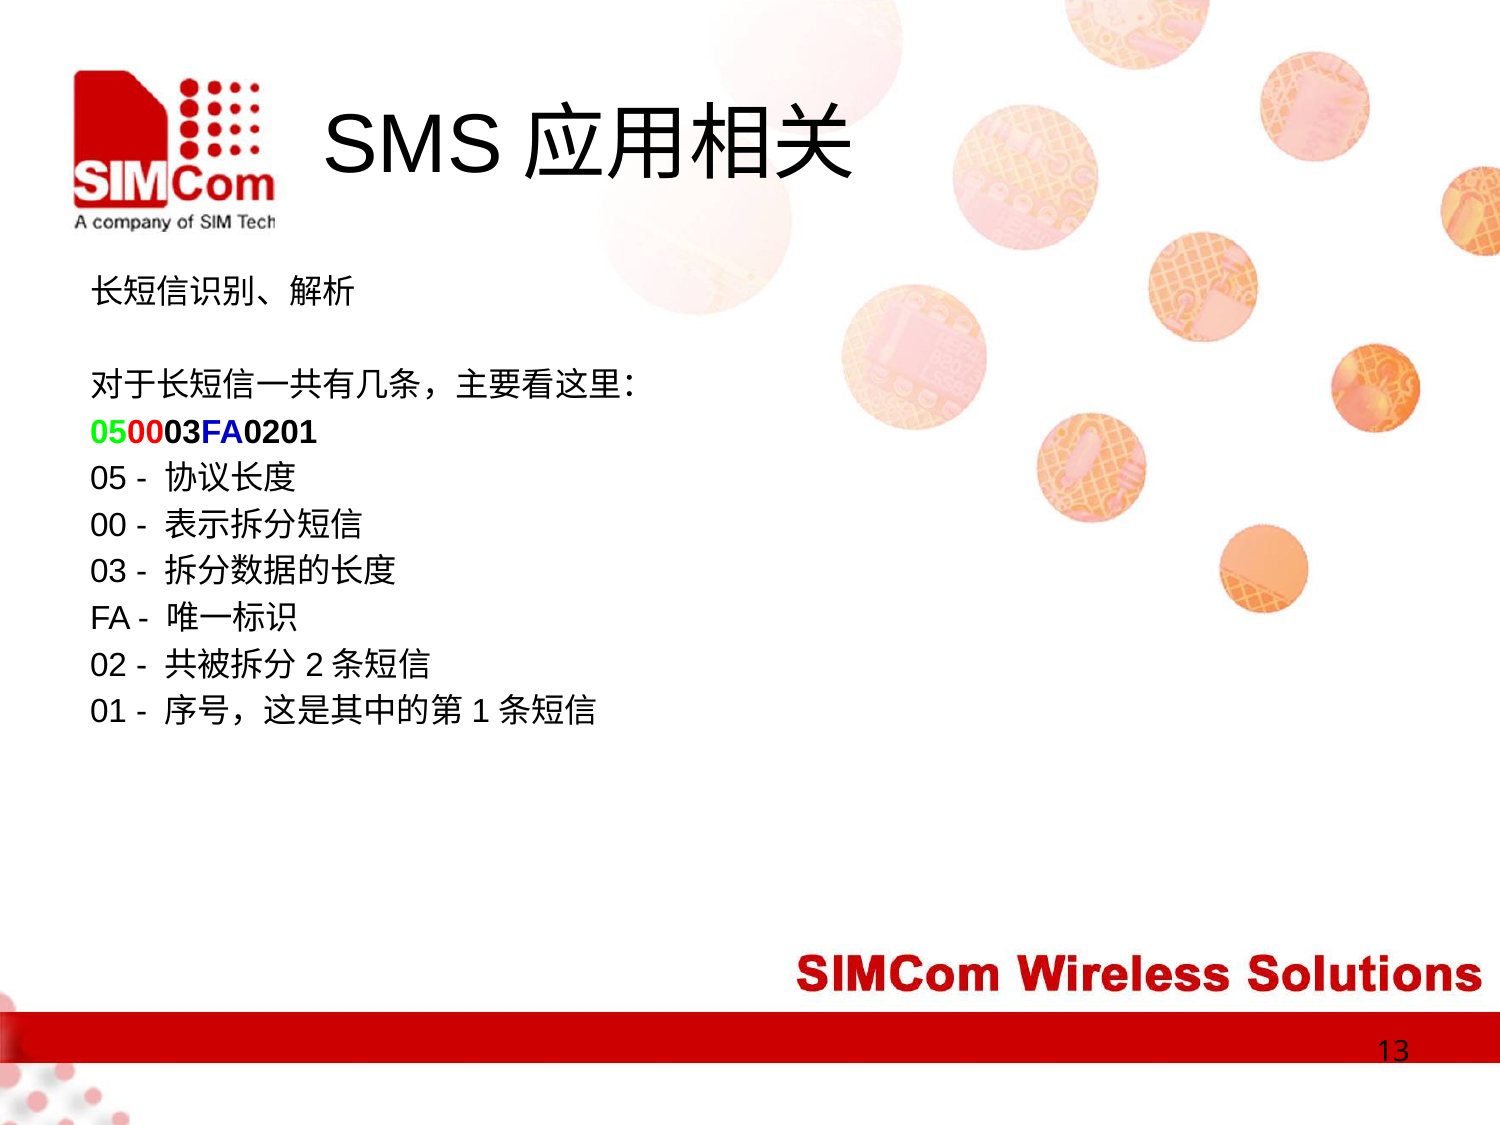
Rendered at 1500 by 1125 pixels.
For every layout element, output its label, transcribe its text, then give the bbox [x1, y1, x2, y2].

list 长短信识别、解析 对于长短信一共有几条，主要看这里： 050003FA0201 05 - 协议长度 00 - 表示拆分短信 03 - 拆分数据的长度 FA - 唯一标识 02 - 共被拆分2条短信 01 - 序号，这是其中的第1条短信 [75, 262, 1471, 1005]
slide_number 13 [1074, 1024, 1425, 1103]
title SMS应用相关 [75, 45, 1425, 233]
picture [0, 0, 1500, 1125]
